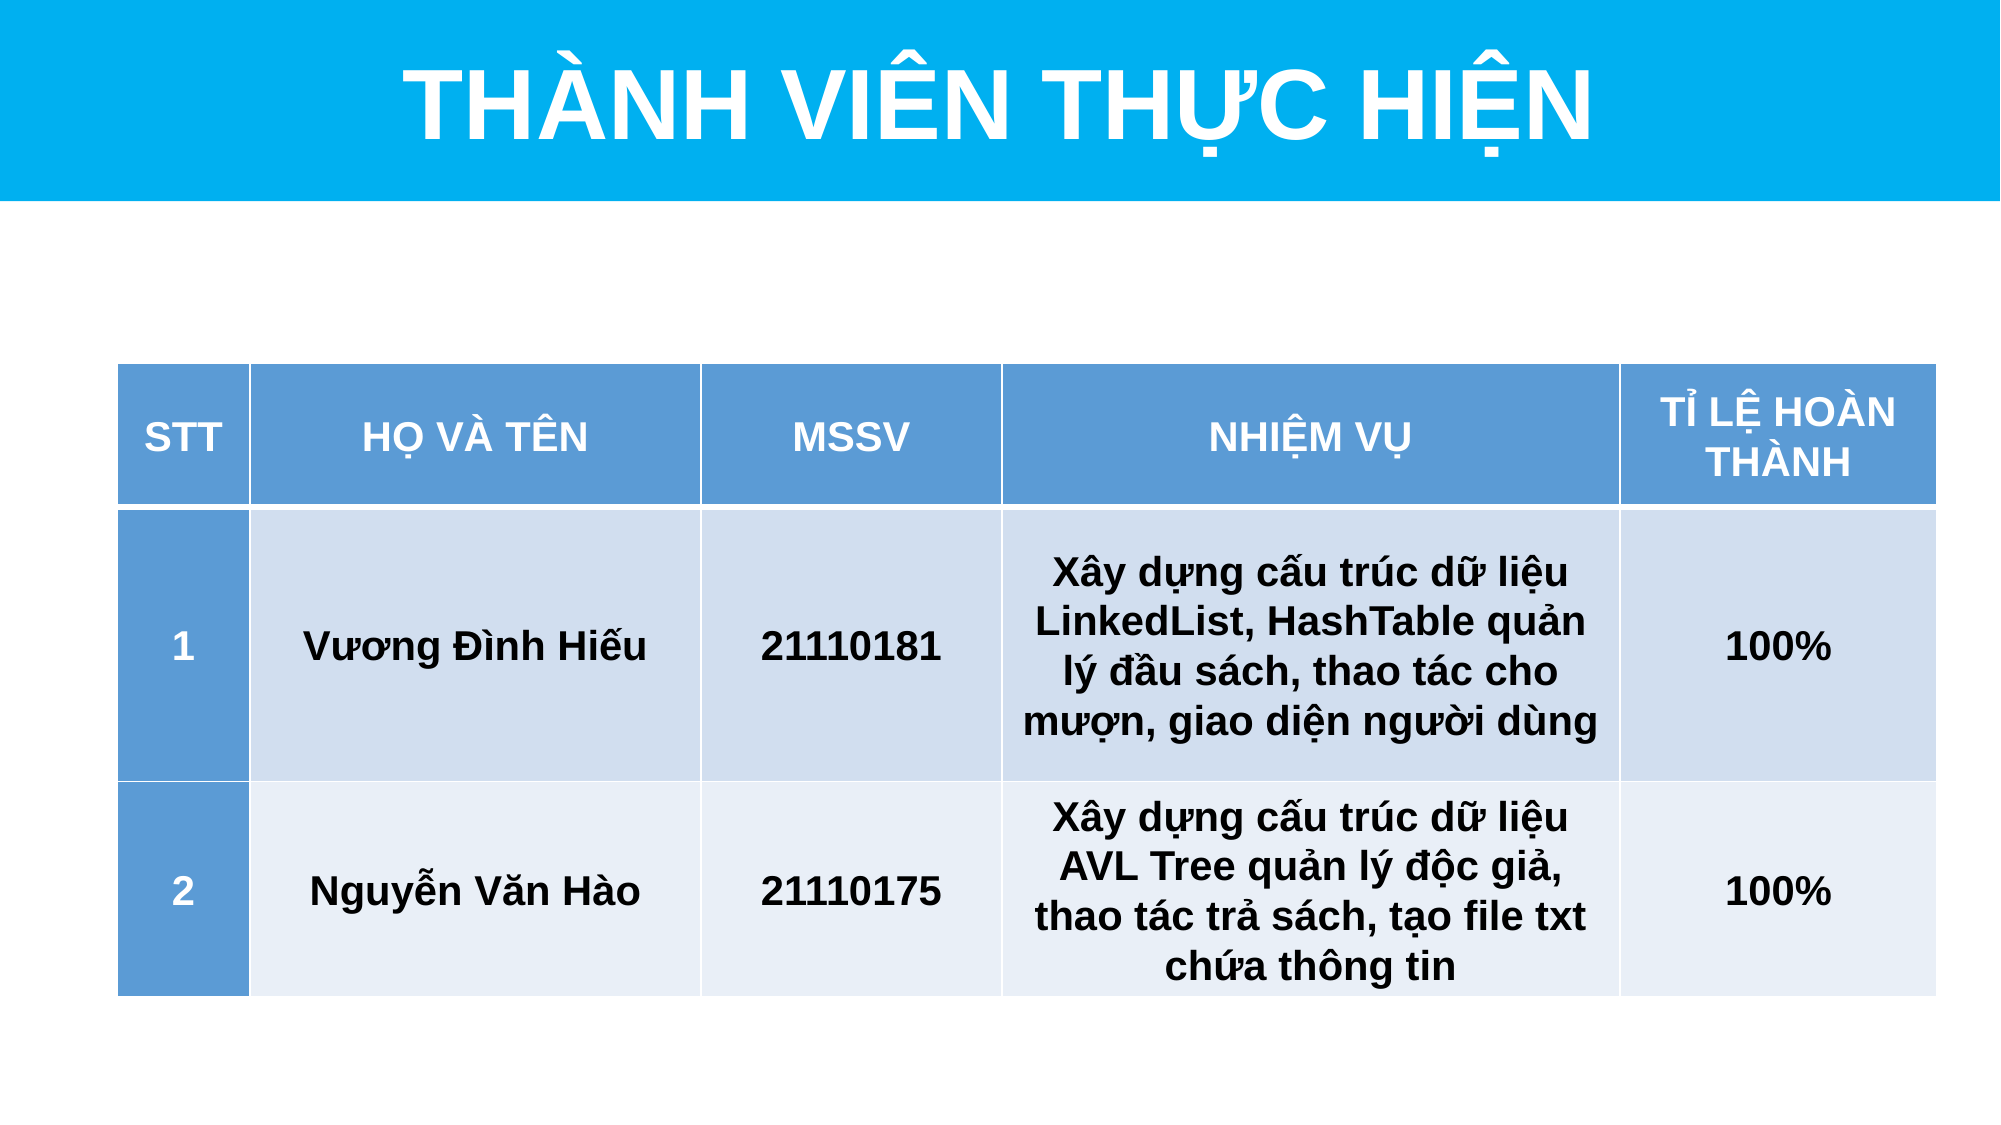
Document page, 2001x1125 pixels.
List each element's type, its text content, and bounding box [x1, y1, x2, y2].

table_header NHIỆM VỤ [1003, 364, 1619, 504]
table_cell Nguyễn Văn Hào [251, 782, 700, 996]
table_cell 2 [118, 782, 249, 996]
table_cell Xây dựng cấu trúc dữ liệu LinkedList, HashTable quản lý đầu sách, thao tác cho mượn, giao diện người dùng [1003, 510, 1619, 781]
table_header TỈ LỆ HOÀN THÀNH [1621, 364, 1936, 504]
table_cell 1 [118, 510, 249, 781]
table_cell Vương Đình Hiếu [251, 510, 700, 781]
table_cell 21110175 [702, 782, 1001, 996]
table_header STT [118, 364, 249, 504]
table_cell 100% [1621, 782, 1936, 996]
text_box [0, 0, 2000, 202]
text_box THÀNH VIÊN THỰC HIỆN [117, 32, 1883, 168]
table_cell Xây dựng cấu trúc dữ liệu AVL Tree quản lý độc giả, thao tác trả sách, tạo file txt chứa thông tin [1003, 782, 1619, 996]
table_cell 21110181 [702, 510, 1001, 781]
table_header MSSV [702, 364, 1001, 504]
table_header HỌ VÀ TÊN [251, 364, 700, 504]
table_cell 100% [1621, 510, 1936, 781]
